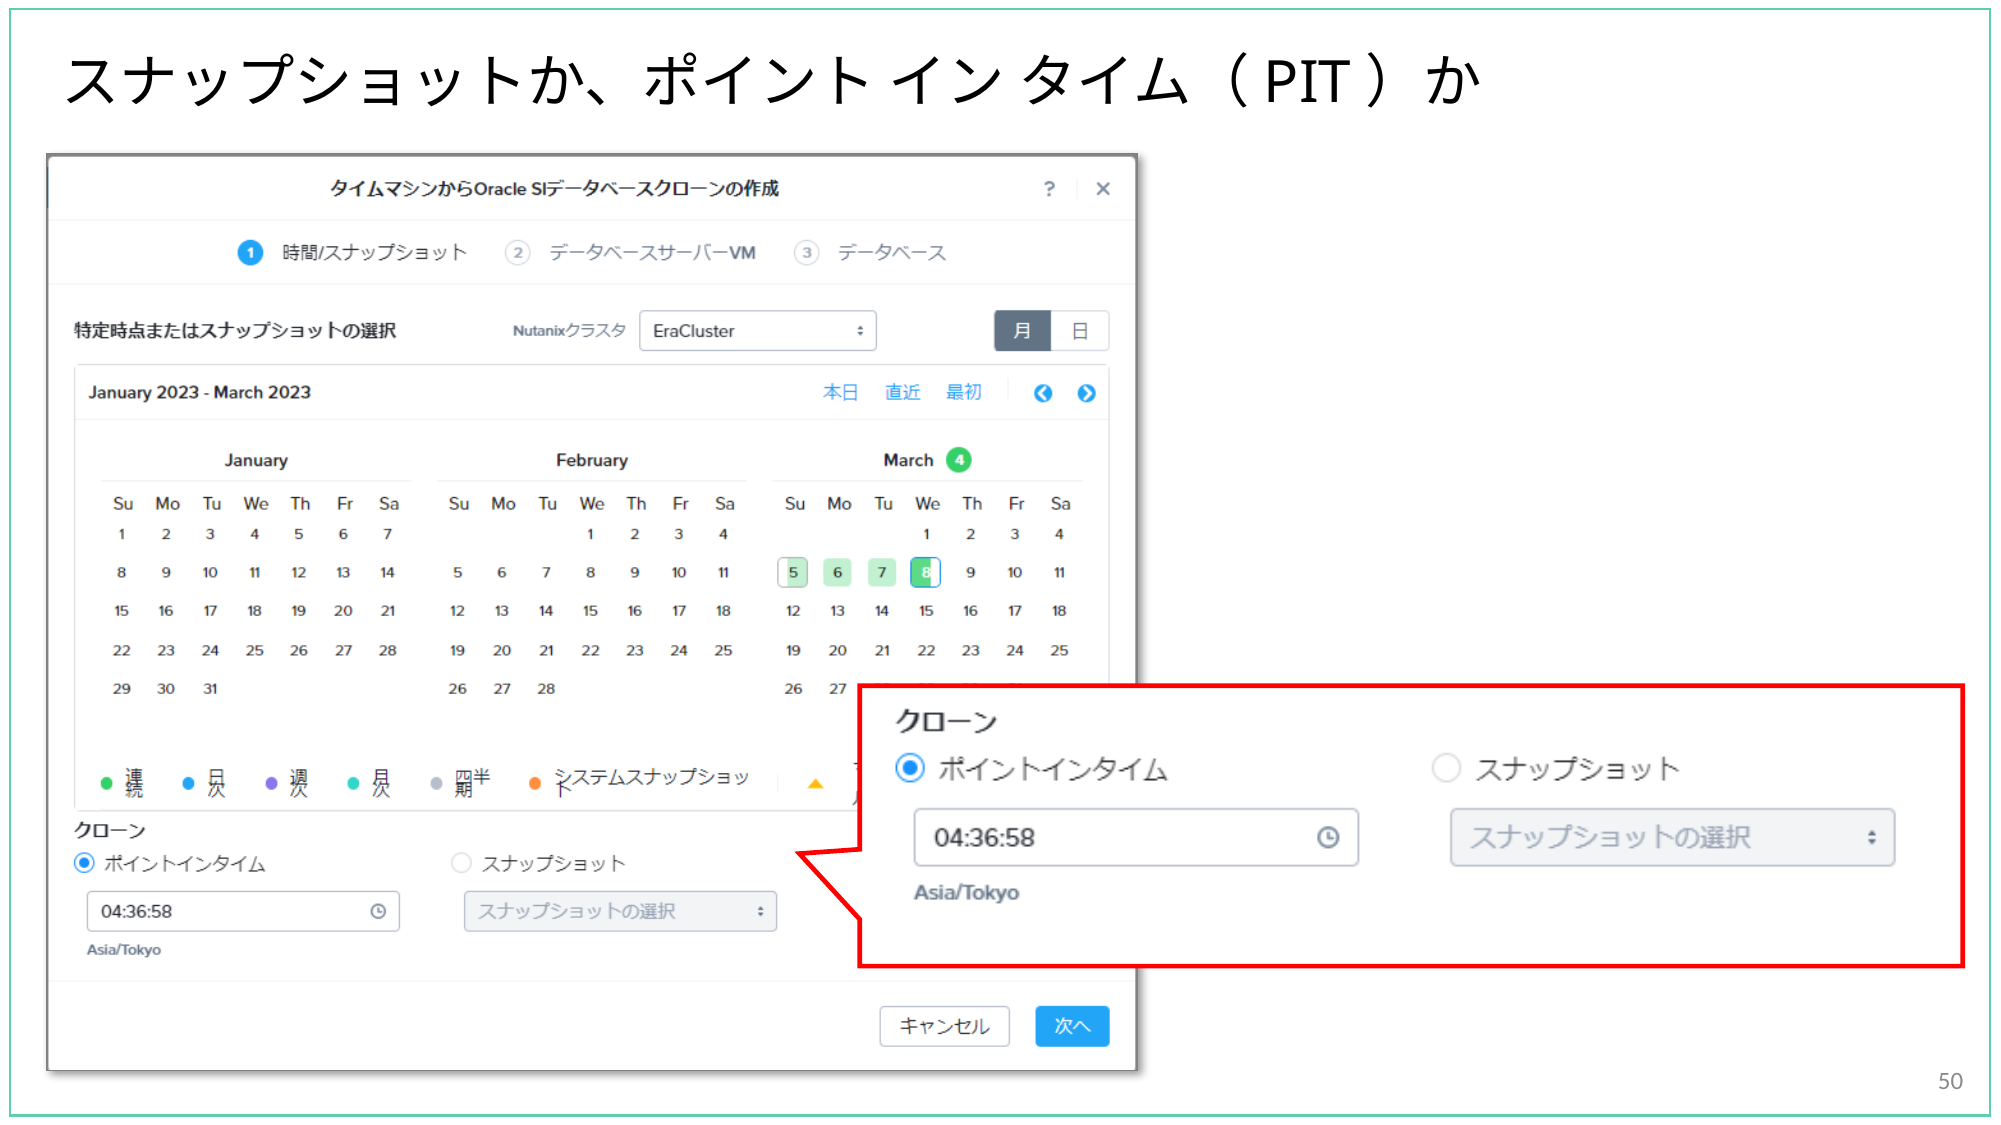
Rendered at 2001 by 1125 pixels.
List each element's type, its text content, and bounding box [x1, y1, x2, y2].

picture [46, 153, 1927, 1071]
slide_number 50 [1878, 1057, 1979, 1103]
text_box [1138, 684, 1964, 968]
title スナップショットか、ポイント イン タイム（PIT）か [46, 36, 1947, 131]
